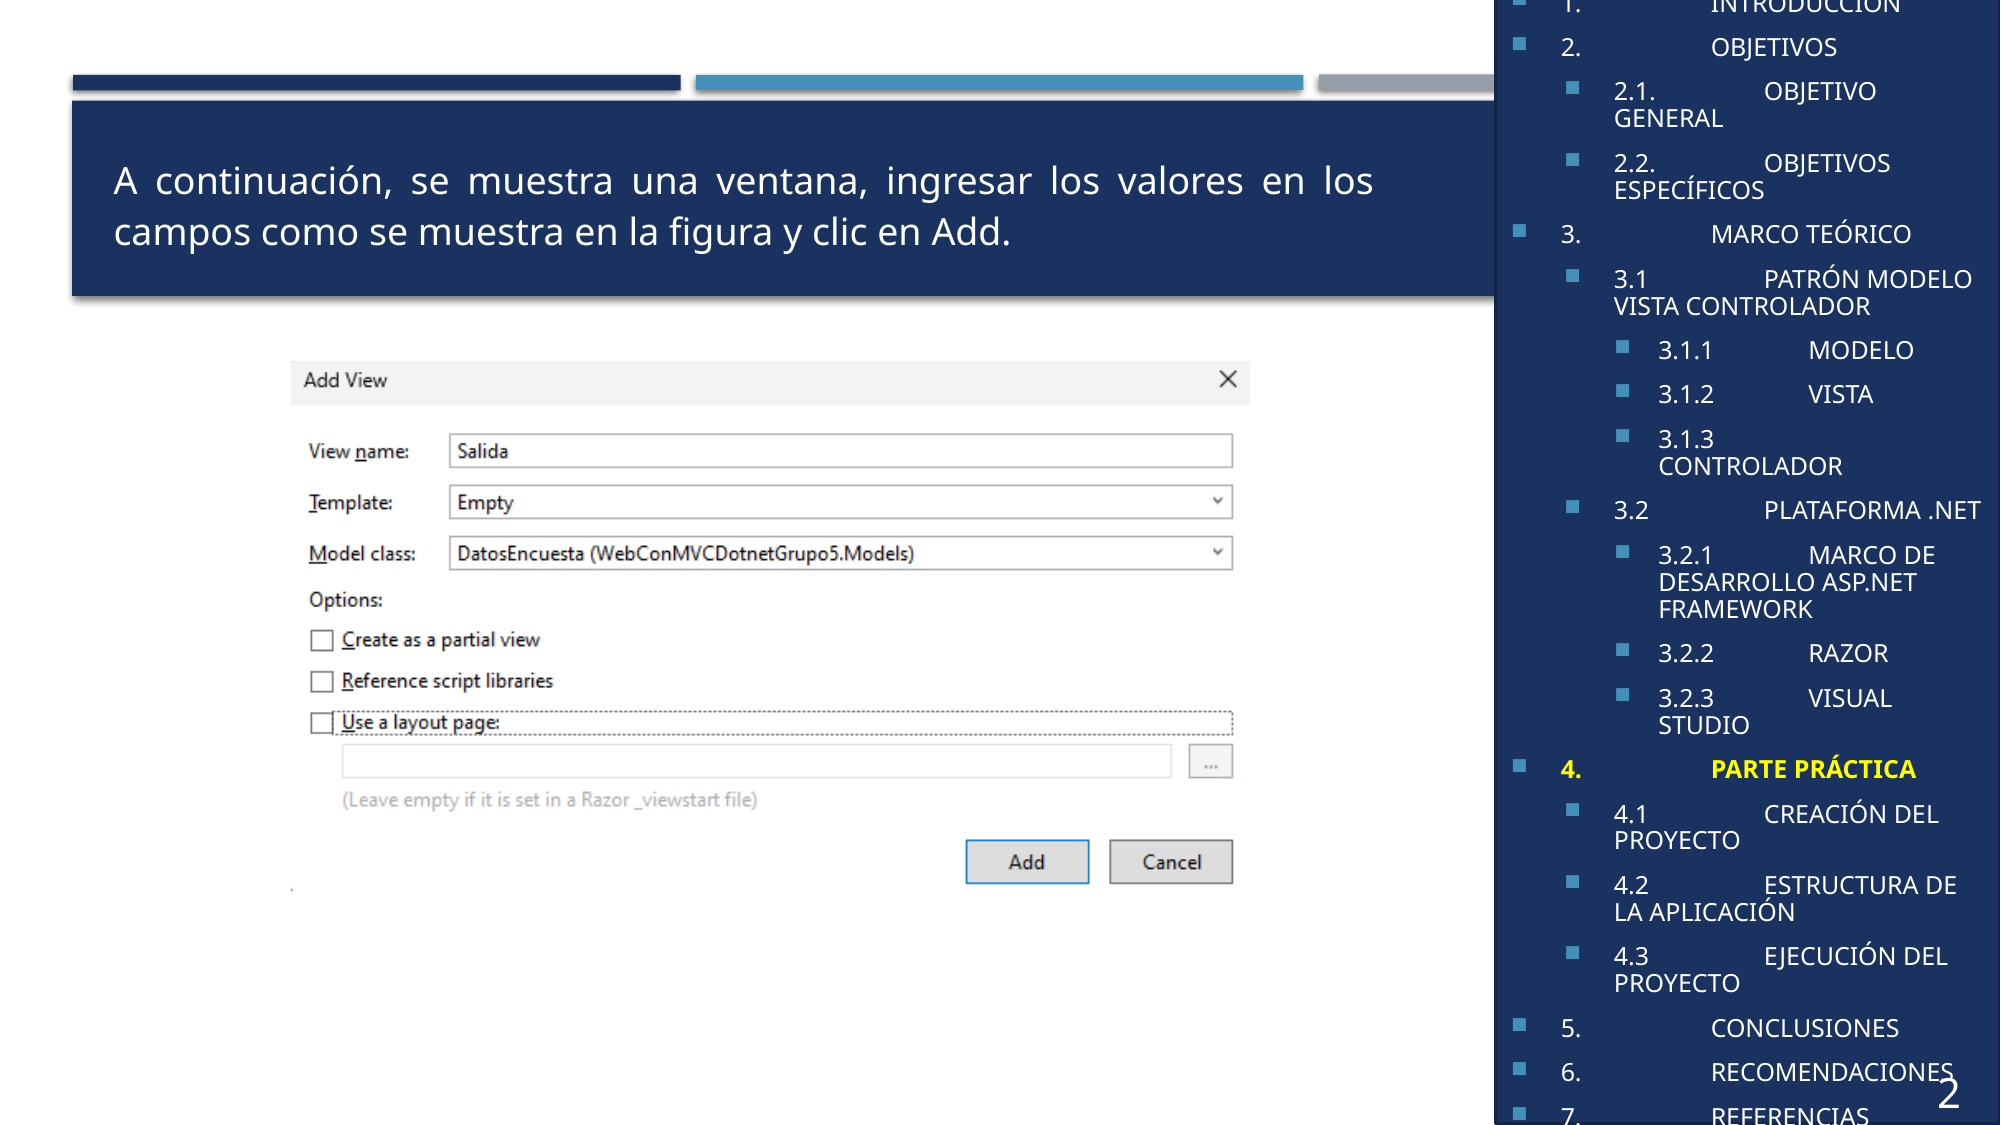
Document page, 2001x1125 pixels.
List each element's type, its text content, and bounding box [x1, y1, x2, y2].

picture [290, 361, 1250, 892]
list A continuación, se muestra una ventana, ingresar los valores en los campos como se muestra en la figura y clic en Add. [98, 129, 1390, 274]
text_box 28 [1922, 1059, 1999, 1125]
text_box 1. INTRODUCCIÓN 2. OBJETIVOS 2.1. OBJETIVO GENERAL 2.2. OBJETIVOS ESPECÍFICOS 3. MARCO TEÓRICO 3.1 PATRÓN MODELO VISTA CONTROLADOR 3.1.1 MODELO 3.1.2 VISTA 3.1.3 CONTROLADOR 3.2 PLATAFORMA .NET 3.2.1 MARCO DE DESARROLLO ASP.NET FRAMEWORK 3.2.2 RAZOR 3.2.3 VISUAL STUDIO 4. PARTE PRÁCTICA 4.1 CREACIÓN DEL PROYECTO 4.2 ESTRUCTURA DE LA APLICACIÓN 4.3 EJECUCIÓN DEL PROYECTO 5. CONCLUSIONES 6. RECOMENDACIONES 7. REFERENCIAS [1494, 0, 2000, 1125]
